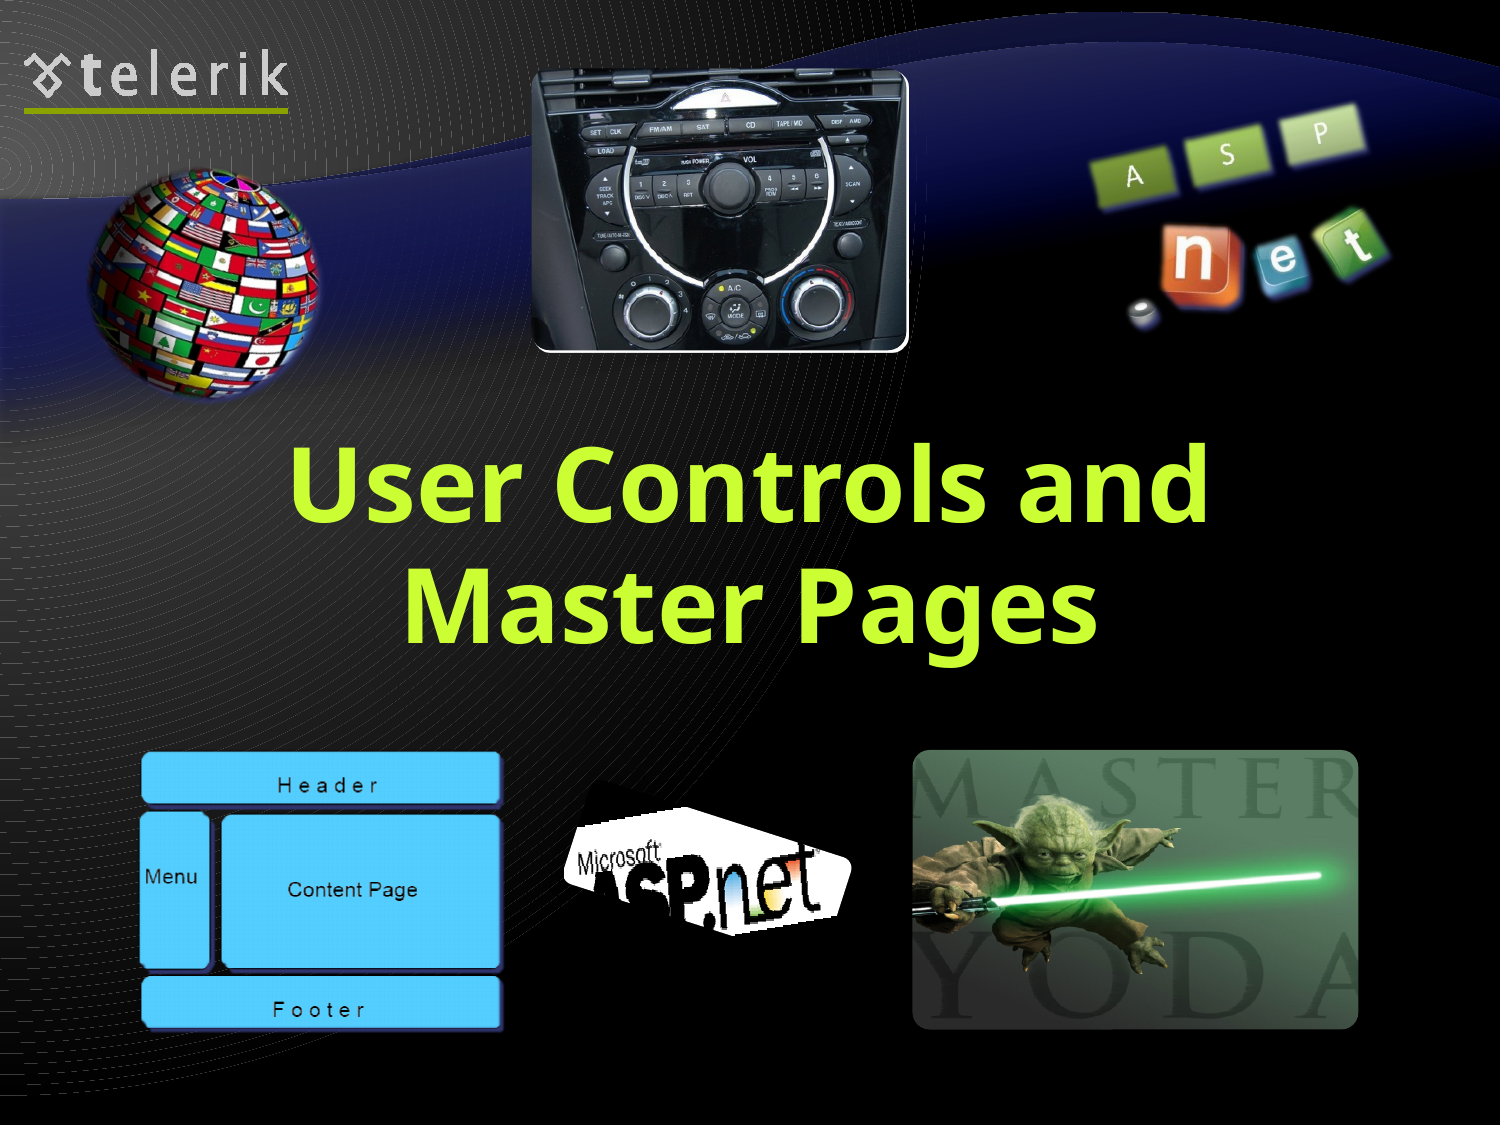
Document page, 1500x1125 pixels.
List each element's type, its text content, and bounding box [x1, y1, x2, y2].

picture [59, 141, 346, 428]
picture [912, 749, 1359, 1030]
picture [531, 68, 907, 351]
picture [564, 807, 852, 936]
title User Controls and Master Pages [212, 412, 1288, 675]
picture [24, 49, 288, 114]
picture [137, 749, 501, 1030]
picture [1090, 102, 1392, 330]
